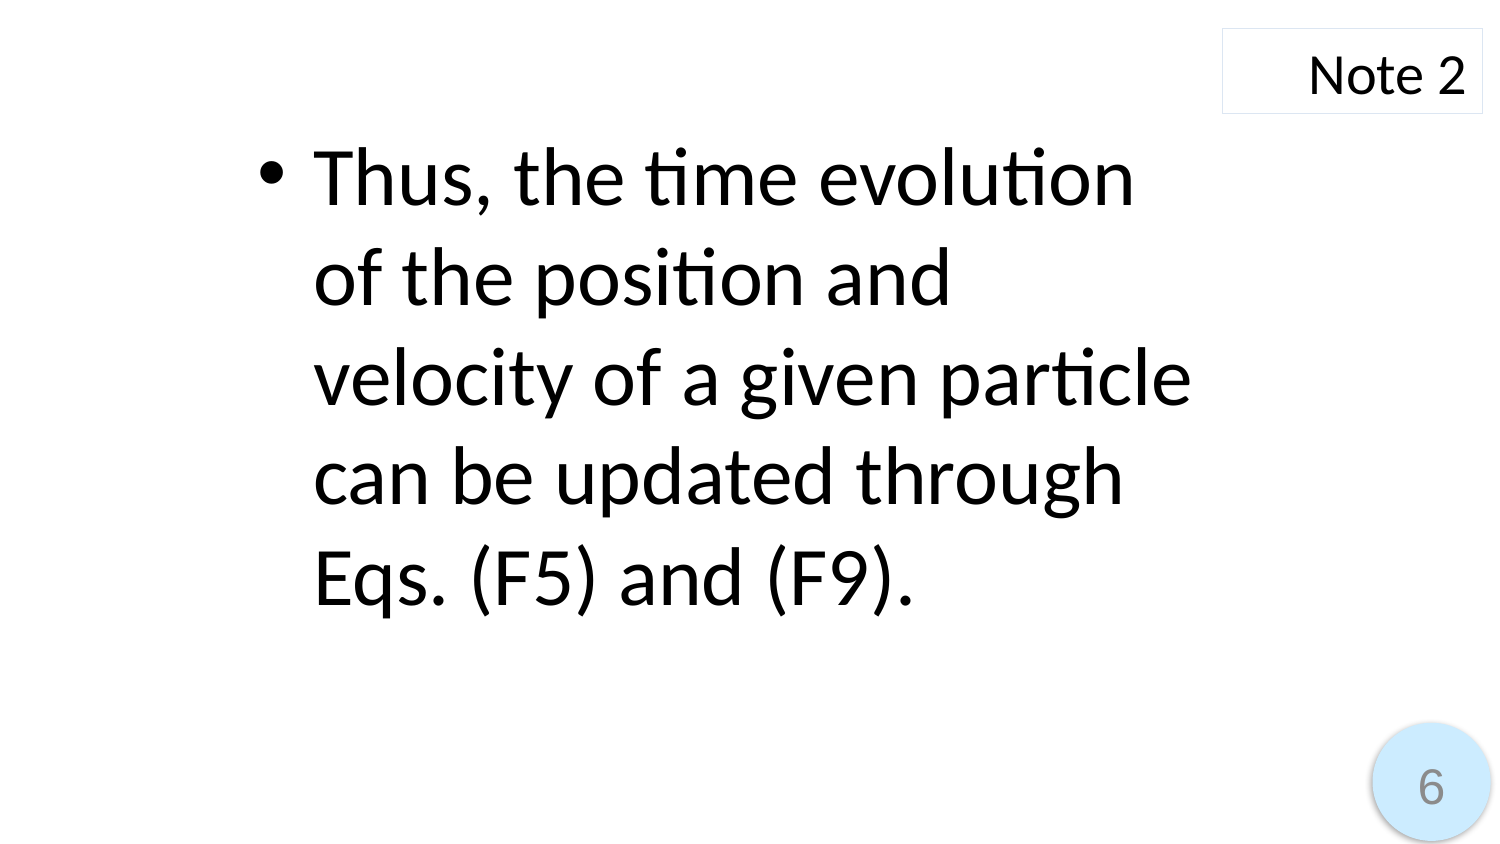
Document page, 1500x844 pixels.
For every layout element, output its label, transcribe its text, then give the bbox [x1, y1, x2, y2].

list Thus, the time evolution of the position and velocity of a given particle can be updated through Eqs. (F5) and (F9). [242, 114, 1223, 786]
text_box Note 2 [1222, 28, 1483, 114]
slide_number 6 [1372, 762, 1491, 807]
